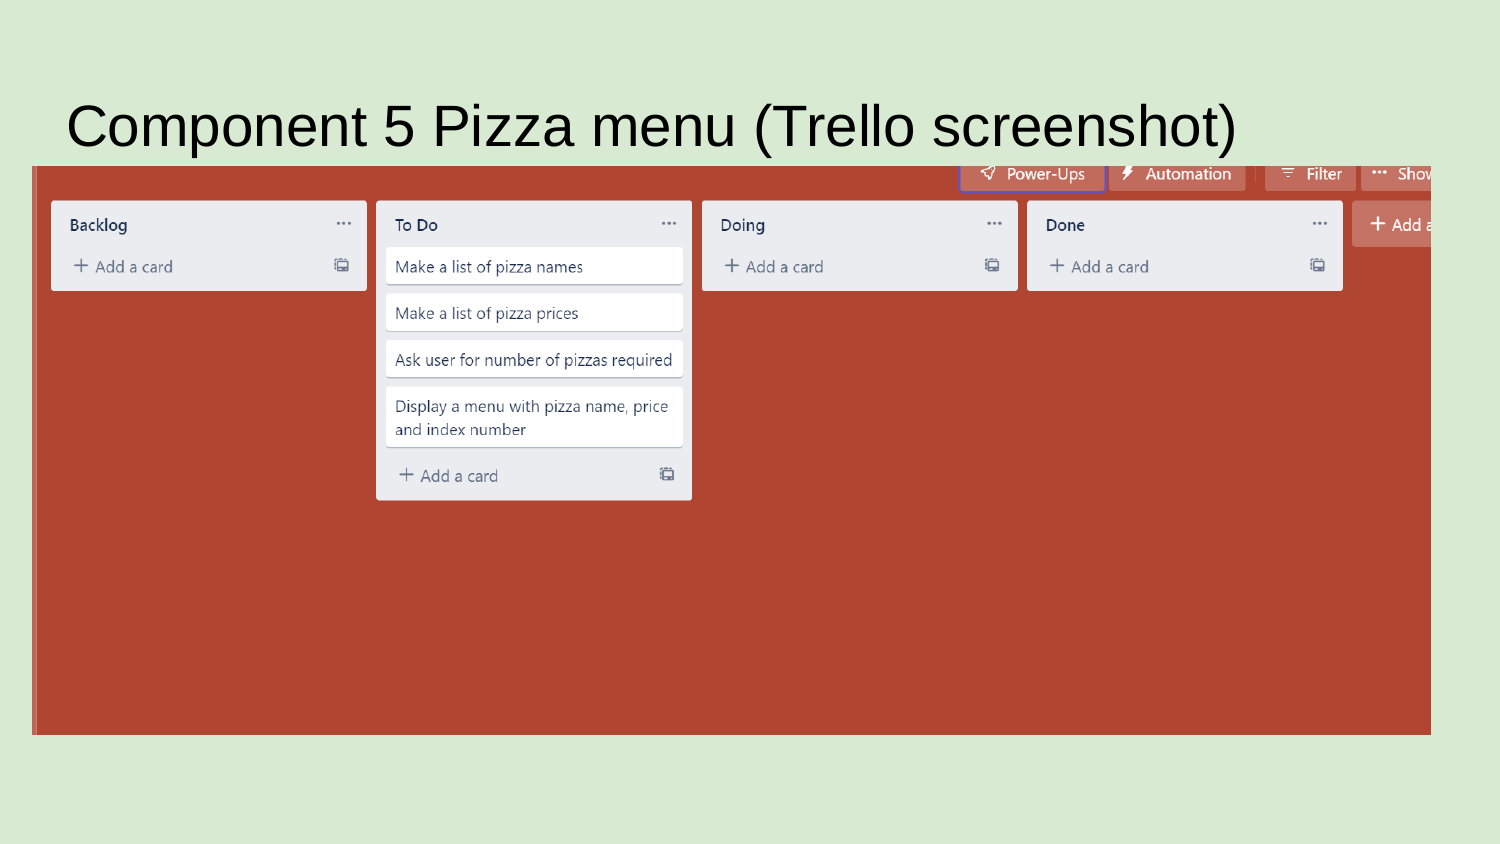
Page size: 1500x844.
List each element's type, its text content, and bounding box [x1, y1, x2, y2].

picture [32, 166, 1431, 736]
title Component 5 Pizza menu (Trello screenshot) [51, 72, 1449, 167]
